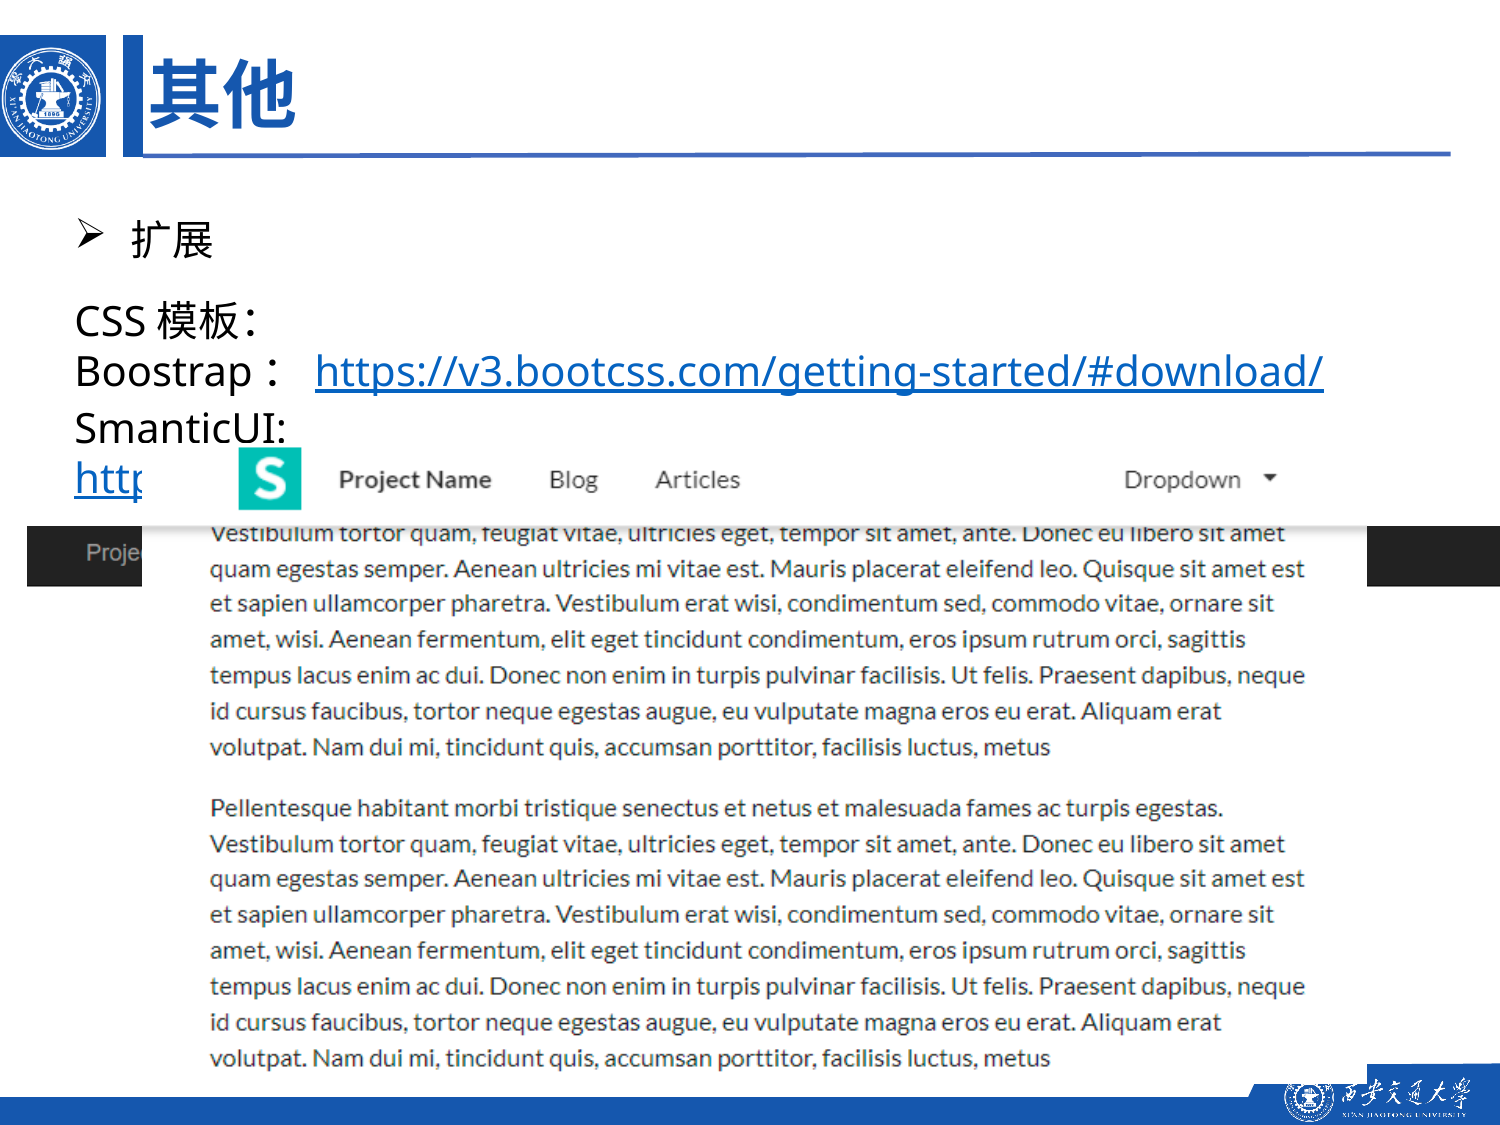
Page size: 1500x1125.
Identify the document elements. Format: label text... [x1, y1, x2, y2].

text_box CSS模板： Boostrap：https://v3.bootcss.com/getting-started/#download/ SmanticUI: https://semantic-ui.com/introduction/getting-started.html [59, 287, 1413, 526]
text_box 其他 [94, 39, 351, 145]
picture [27, 443, 1500, 1084]
picture [1, 43, 104, 150]
text_box 扩展 [59, 181, 1122, 272]
